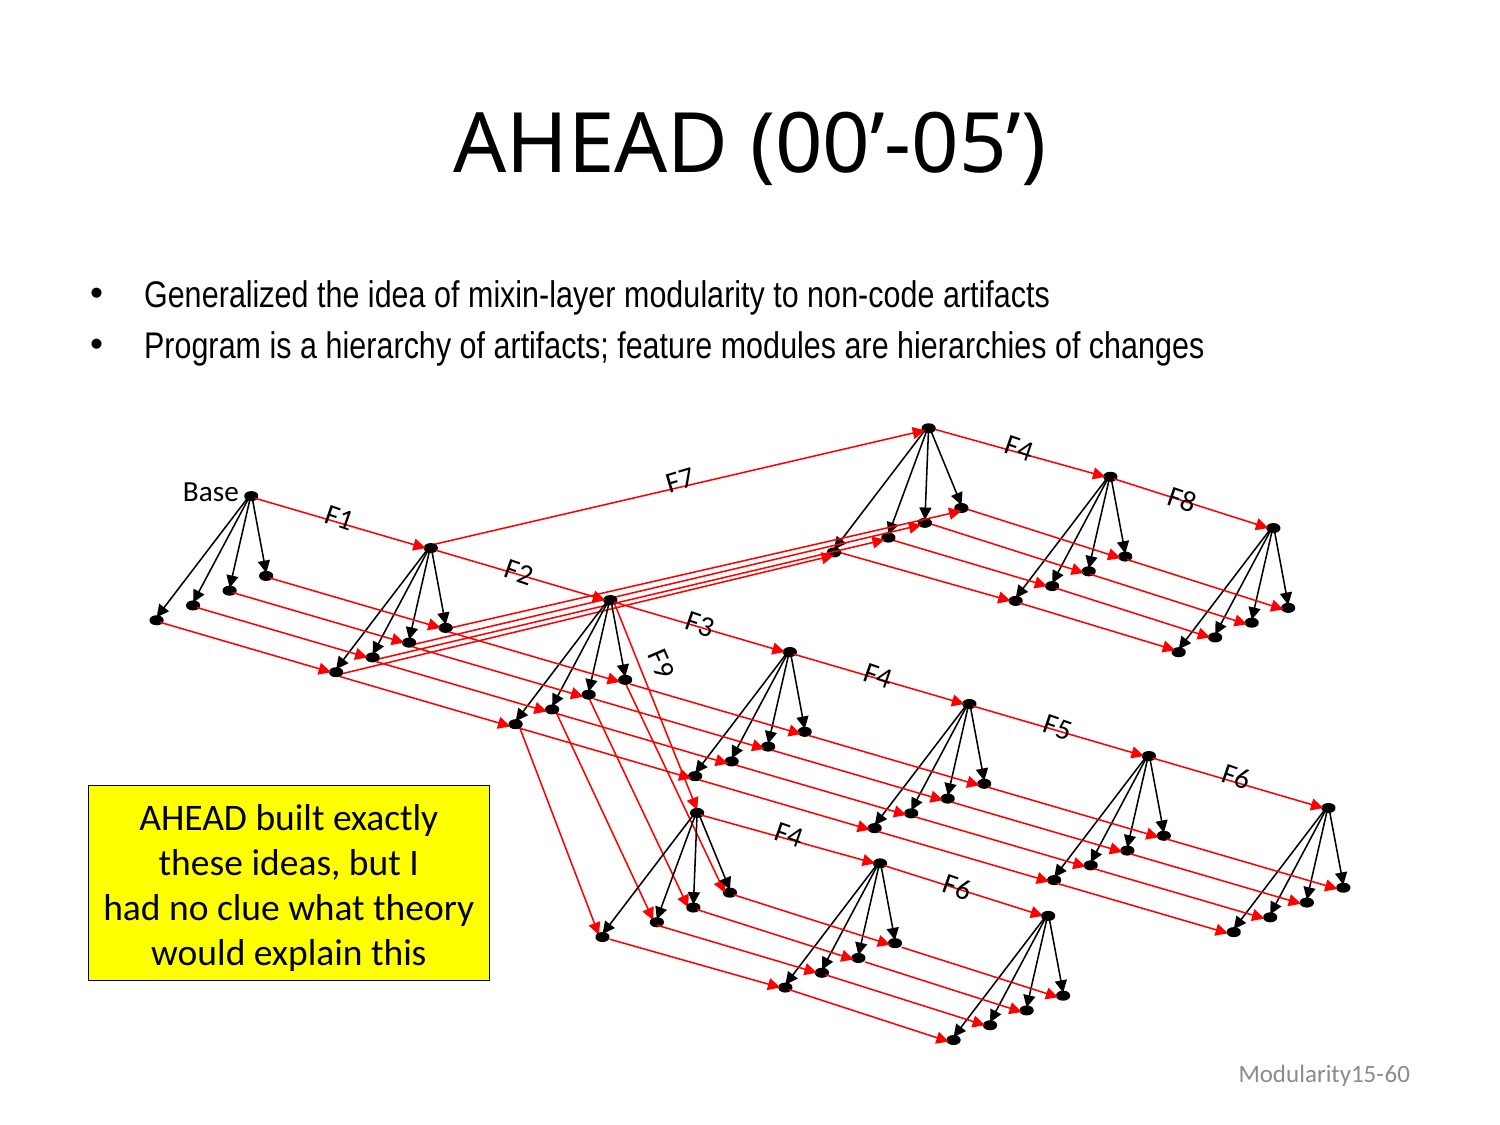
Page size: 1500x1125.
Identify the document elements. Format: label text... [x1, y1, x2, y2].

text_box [339, 421, 1294, 490]
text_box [518, 943, 1069, 1044]
title AHEAD (00’-05’) [75, 45, 1425, 233]
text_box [151, 464, 272, 624]
slide_number Modularity15-60 [1074, 1042, 1425, 1103]
list Generalized the idea of mixin-layer modularity to non-code artifacts Program is a hierarchy of artifacts; feature modules are hierarchies of changes [75, 262, 1425, 374]
text_box AHEAD built exactly these ideas, but I had no clue what theory would explain this [88, 785, 490, 981]
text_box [159, 491, 1349, 936]
